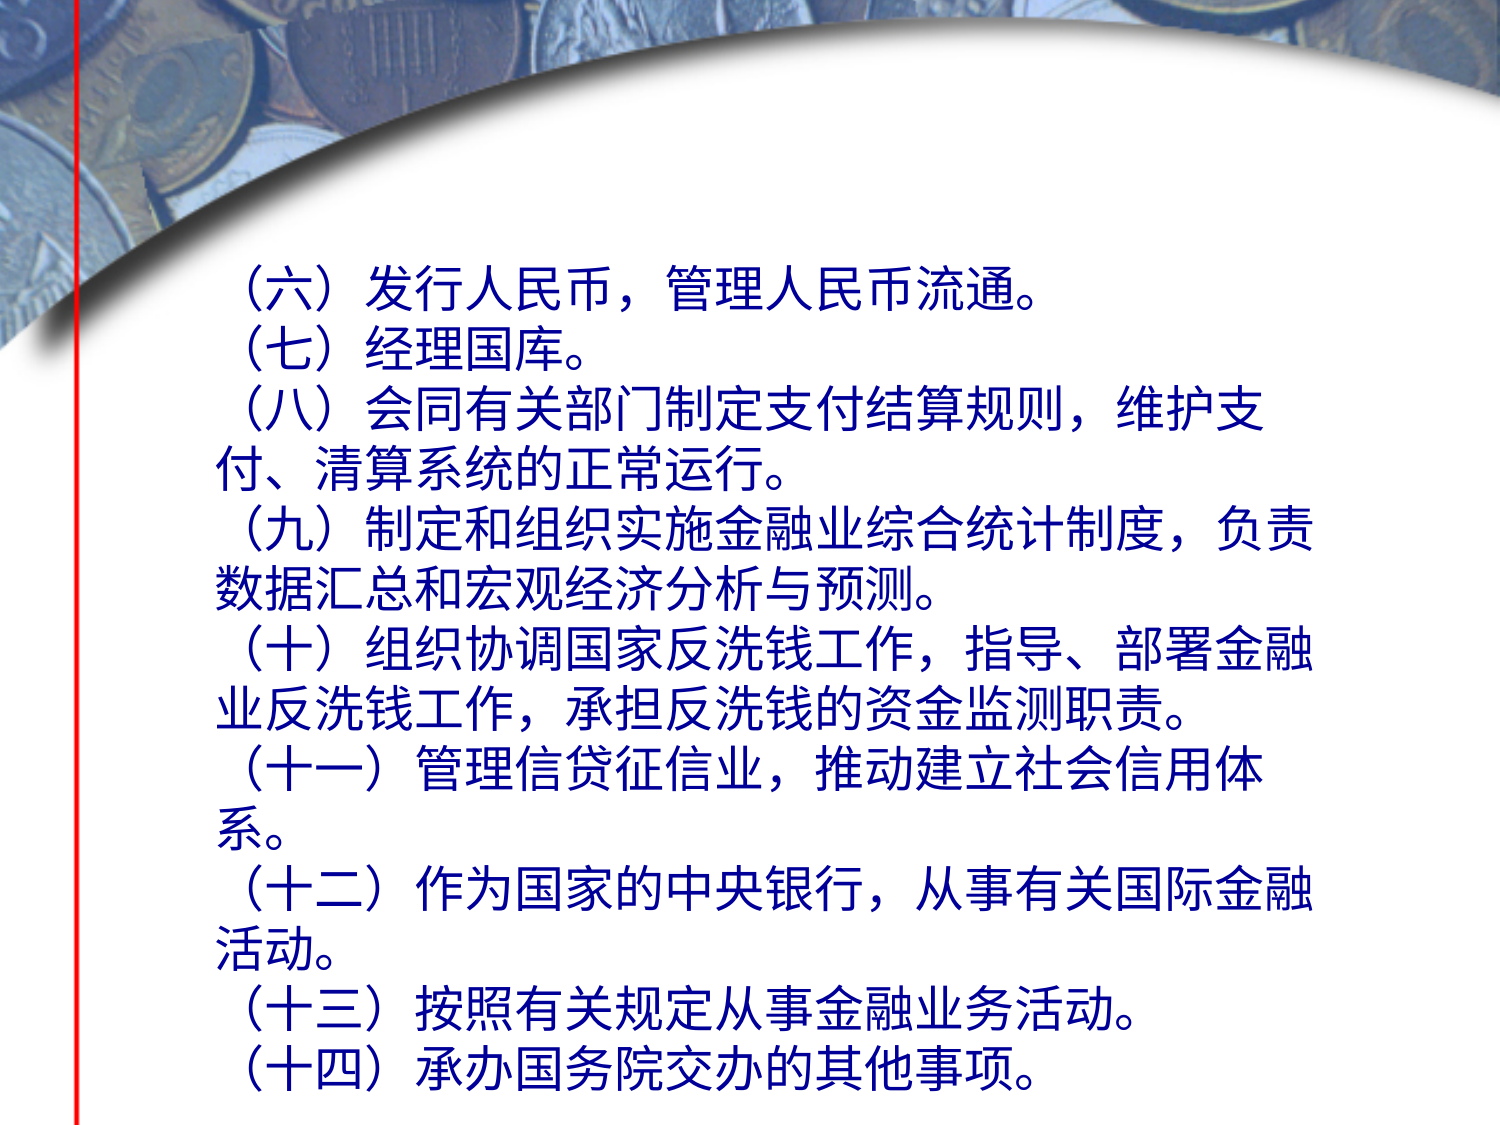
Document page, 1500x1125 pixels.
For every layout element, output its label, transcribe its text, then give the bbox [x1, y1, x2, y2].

picture [0, 0, 1500, 1125]
text_box （六）发行人民币，管理人民币流通。 （七）经理国库。 （八）会同有关部门制定支付结算规则，维护支付、清算系统的正常运行。 （九）制定和组织实施金融业综合统计制度，负责数据汇总和宏观经济分析与预测。 （十）组织协调国家反洗钱工作，指导、部署金融业反洗钱工作，承担反洗钱的资金监测职责。 （十一）管理信贷征信业，推动建立社会信用体系。 （十二）作为国家的中央银行，从事有关国际金融活动。 （十三）按照有关规定从事金融业务活动。 （十四）承办国务院交办的其他事项。 [200, 249, 1375, 1105]
